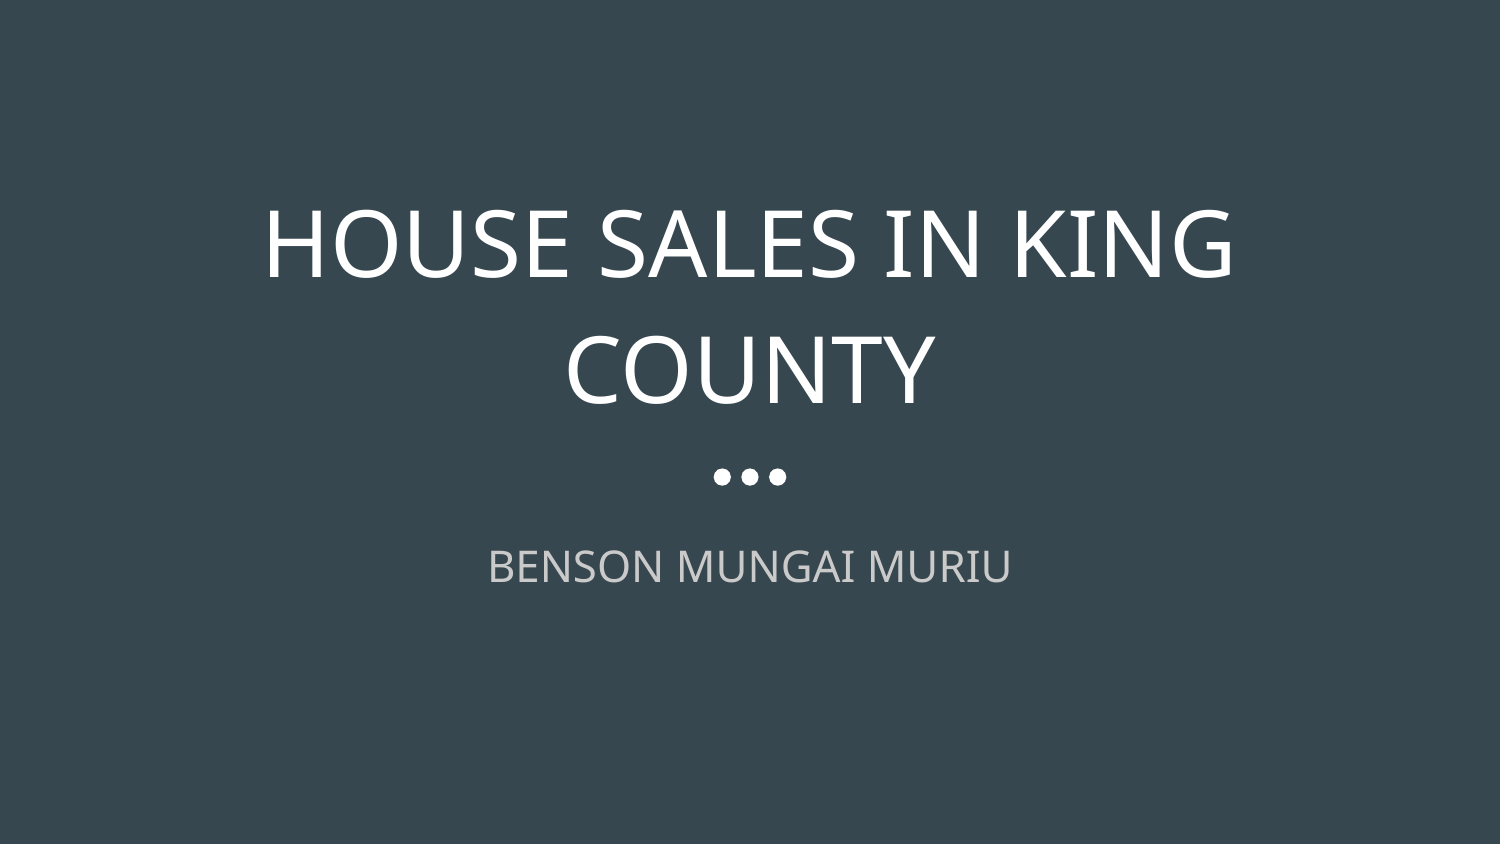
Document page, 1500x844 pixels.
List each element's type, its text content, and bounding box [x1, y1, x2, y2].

title HOUSE SALES IN KING COUNTY [110, 162, 1390, 447]
subtitle BENSON MUNGAI MURIU [110, 520, 1390, 651]
